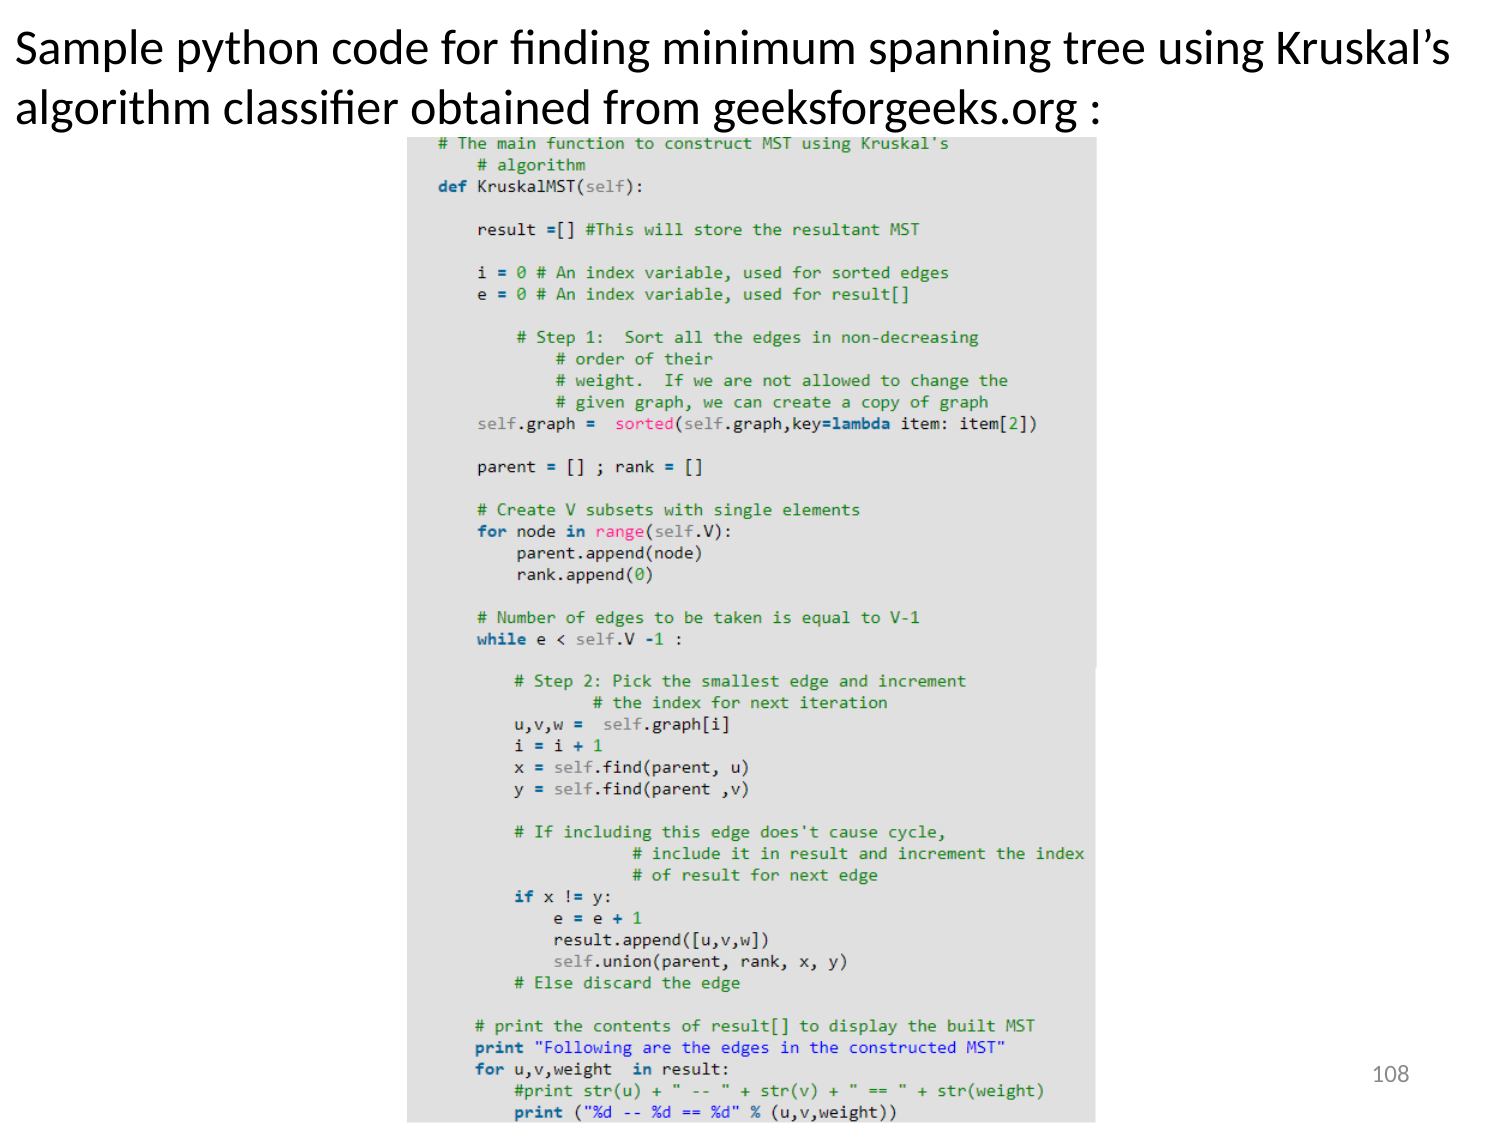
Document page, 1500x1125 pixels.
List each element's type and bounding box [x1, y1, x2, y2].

slide_number [1098, 1042, 1425, 1103]
picture [407, 136, 1098, 1125]
text_box [0, 7, 1489, 142]
